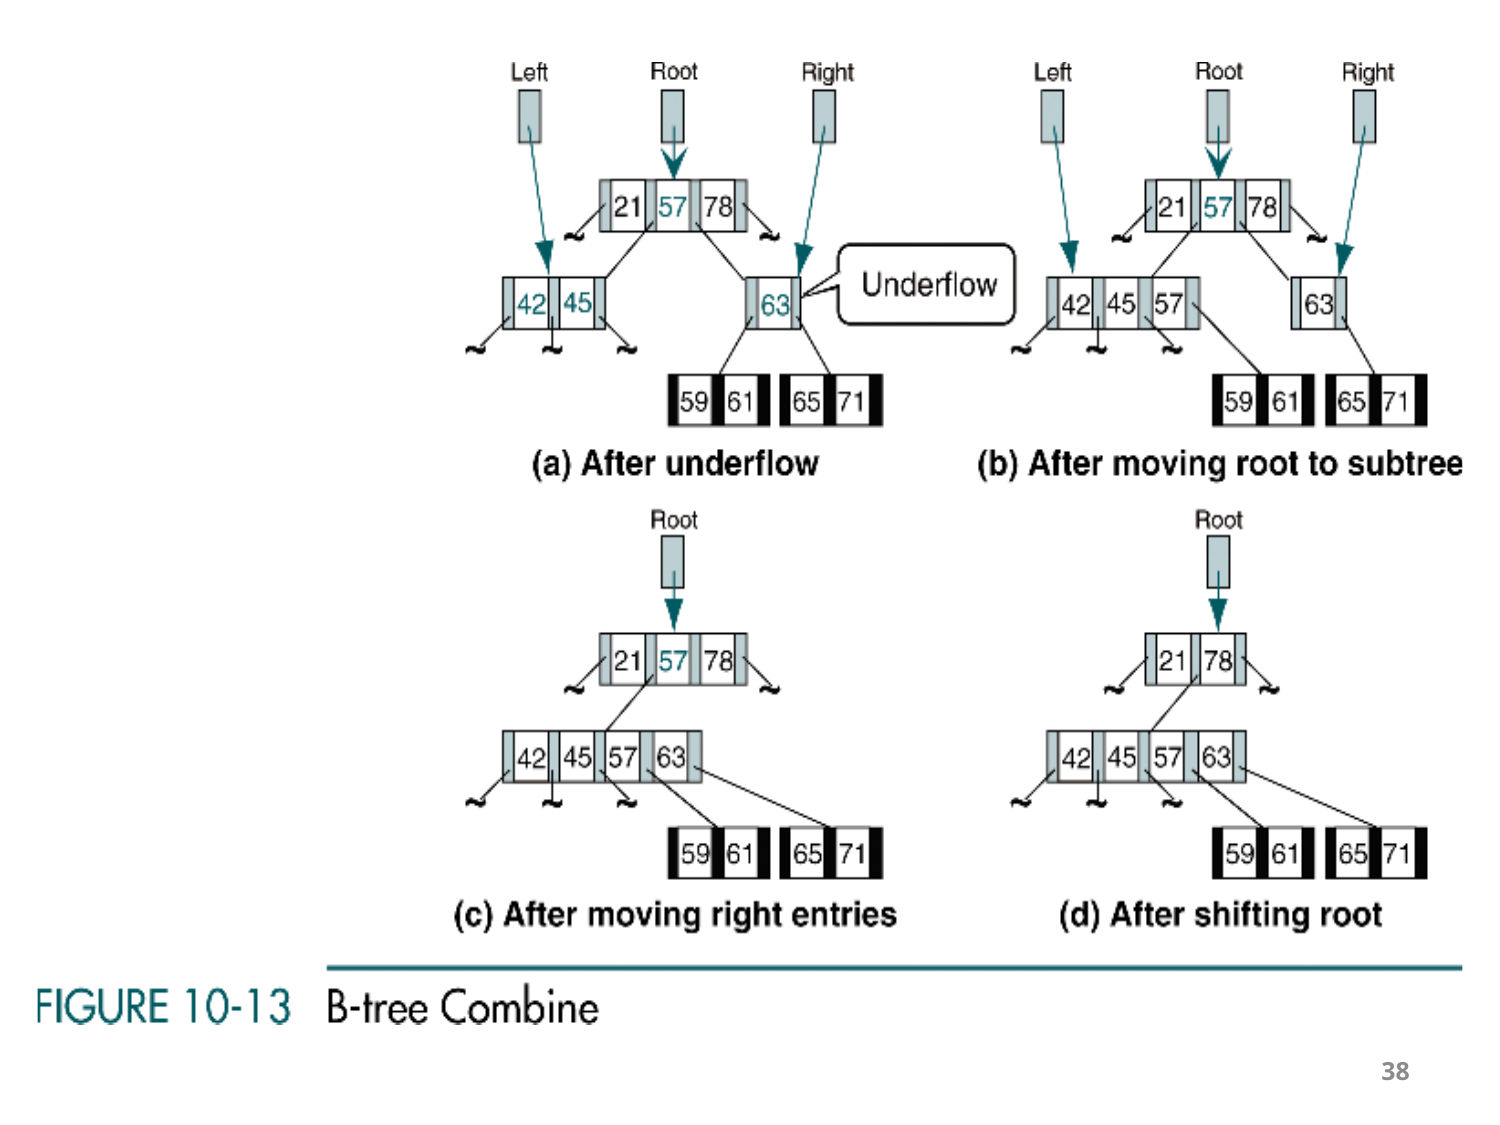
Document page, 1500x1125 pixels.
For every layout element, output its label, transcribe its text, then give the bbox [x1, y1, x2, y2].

picture [37, 62, 1463, 1026]
slide_number 38 [1074, 1042, 1425, 1103]
